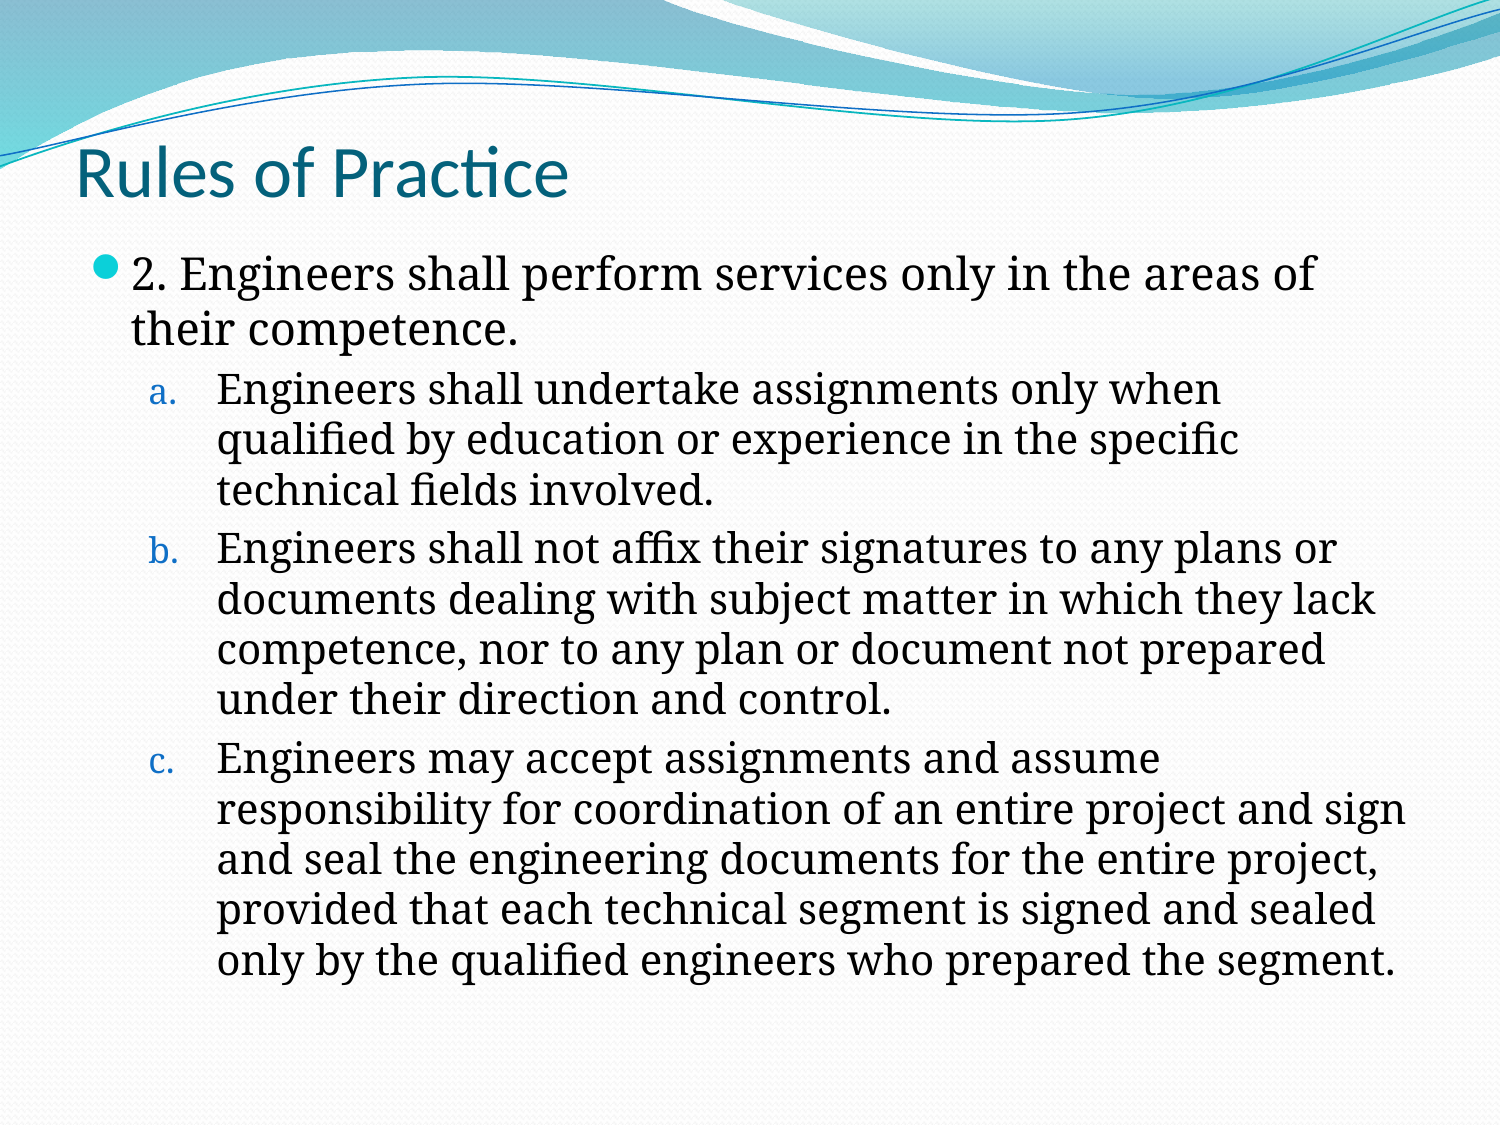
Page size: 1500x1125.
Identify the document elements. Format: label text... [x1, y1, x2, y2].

list 2. Engineers shall perform services only in the areas of their competence. Engineers shall undertake assignments only when qualified by education or experience in the specific technical fields involved. Engineers shall not affix their signatures to any plans or documents dealing with subject matter in which they lack competence, nor to any plan or document not prepared under their direction and control. Engineers may accept assignments and assume responsibility for coordination of an entire project and sign and seal the engineering documents for the entire project, provided that each technical segment is signed and sealed only by the qualified engineers who prepared the segment. [75, 237, 1425, 1038]
title Rules of Practice [75, 115, 1425, 213]
